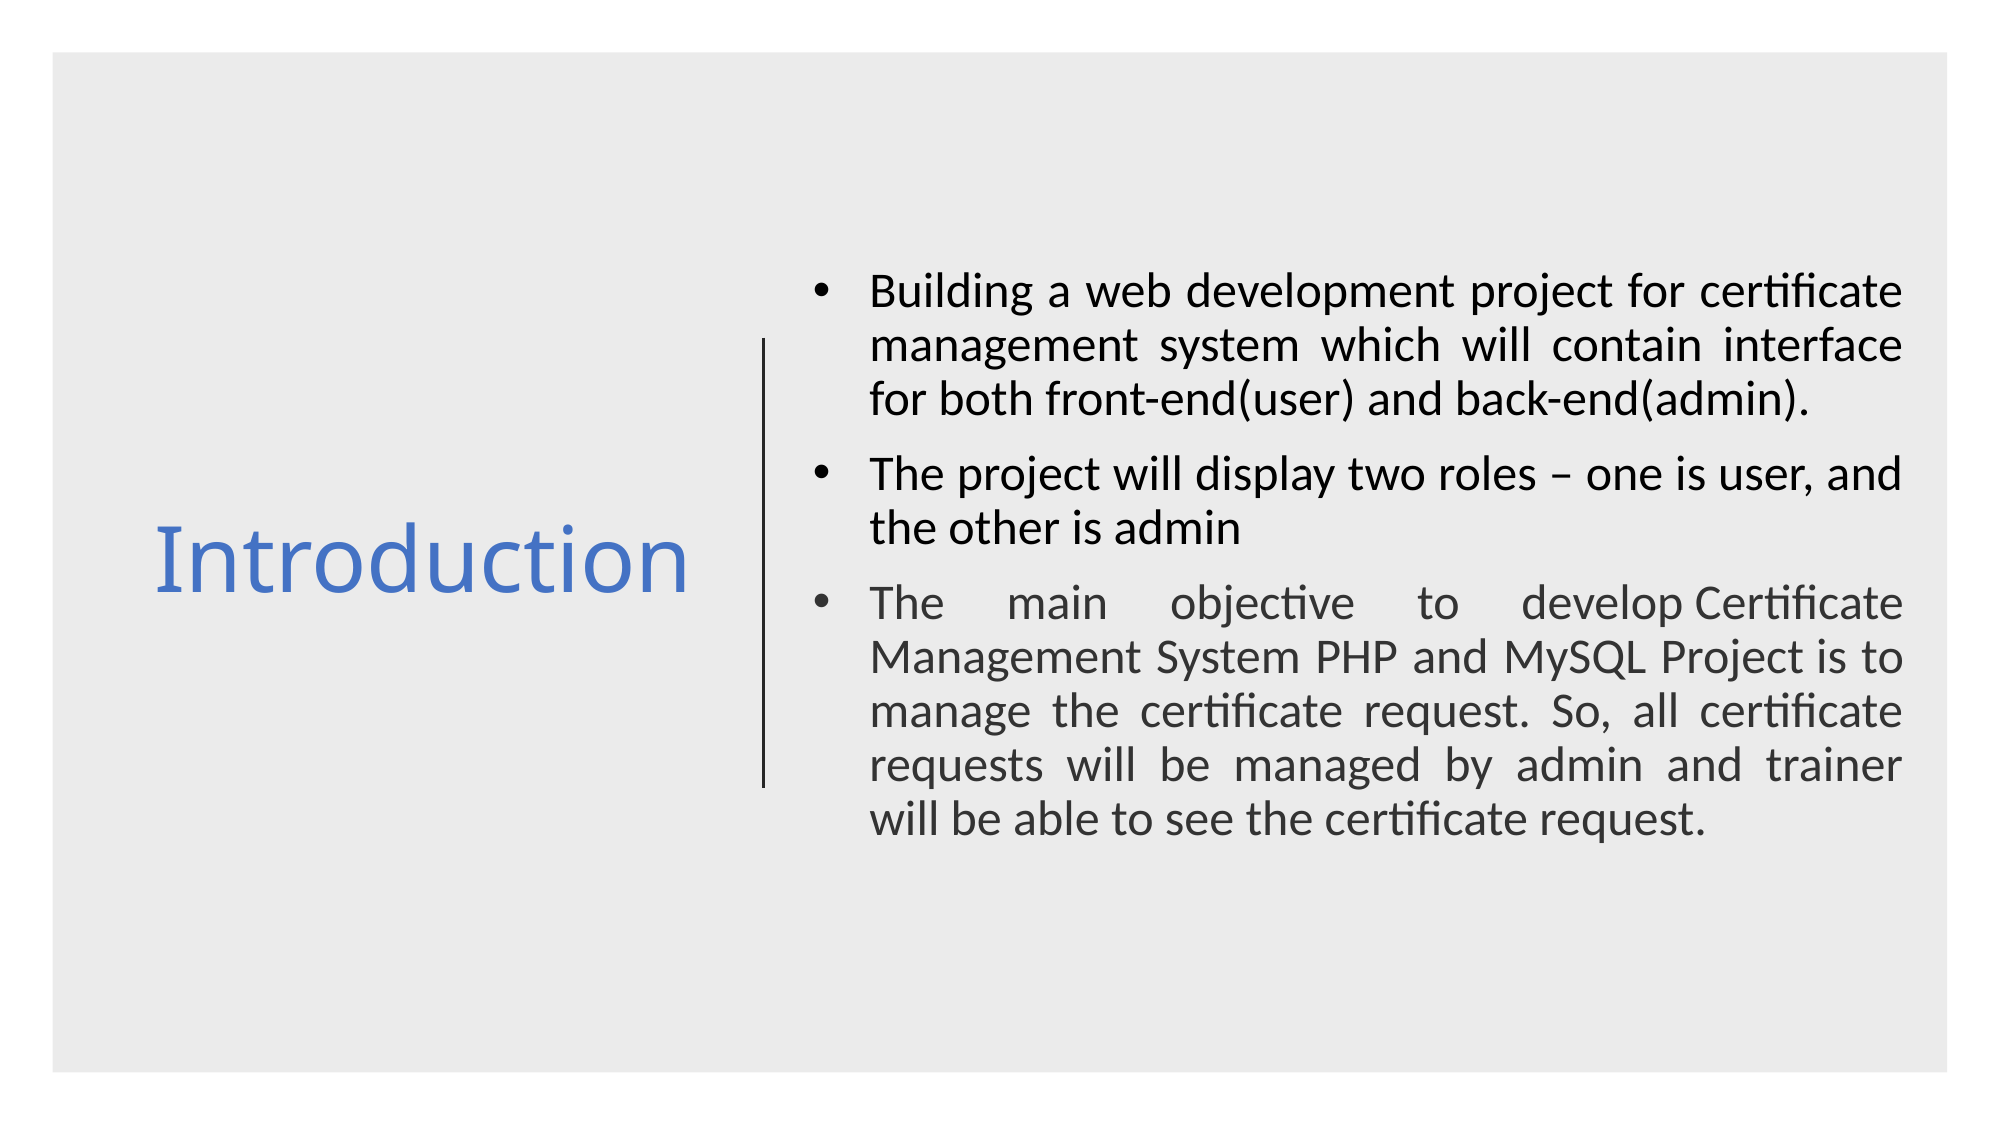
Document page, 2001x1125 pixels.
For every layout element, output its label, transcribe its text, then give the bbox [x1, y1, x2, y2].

title Introduction [116, 158, 731, 967]
subtitle Building a web development project for certificate management system which will contain interface for both front-end(user) and back-end(admin). The project will display two roles – one is user, and the other is admin The main objective to develop Certificate Management System PHP and MySQL Project is to manage the certificate request. So, all certificate requests will be managed by admin and trainer will be able to see the certificate request. [798, 254, 1919, 1007]
text_box [52, 51, 1948, 1073]
